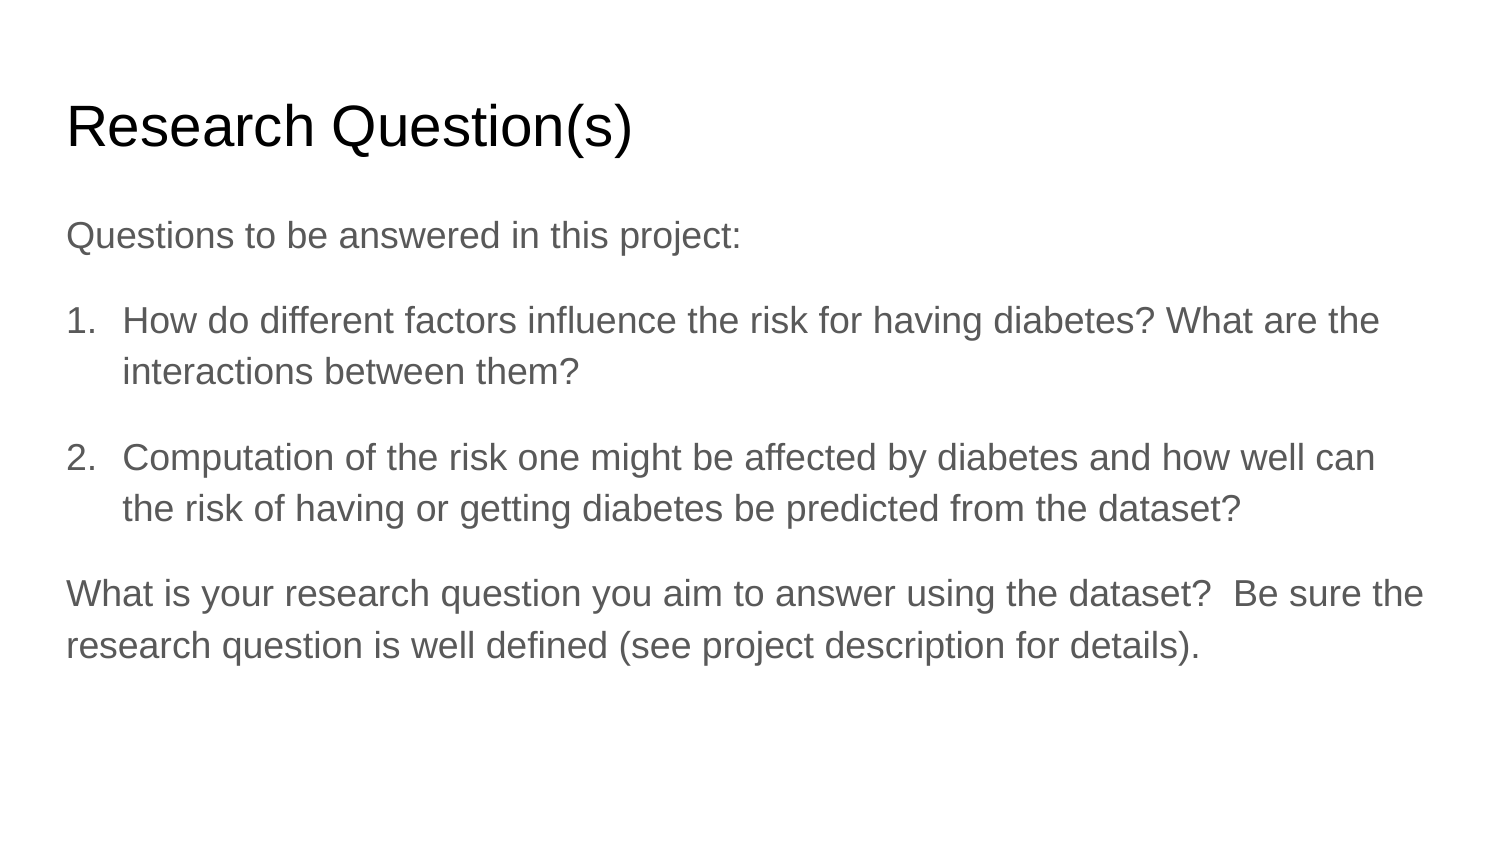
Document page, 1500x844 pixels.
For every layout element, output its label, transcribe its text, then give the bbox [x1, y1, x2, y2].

title Research Question(s) [51, 72, 1449, 167]
list Questions to be answered in this project: How do different factors influence the risk for having diabetes? What are the interactions between them? Computation of the risk one might be affected by diabetes and how well can the risk of having or getting diabetes be predicted from the dataset? What is your research question you aim to answer using the dataset? Be sure the research question is well defined (see project description for details). [51, 189, 1449, 750]
